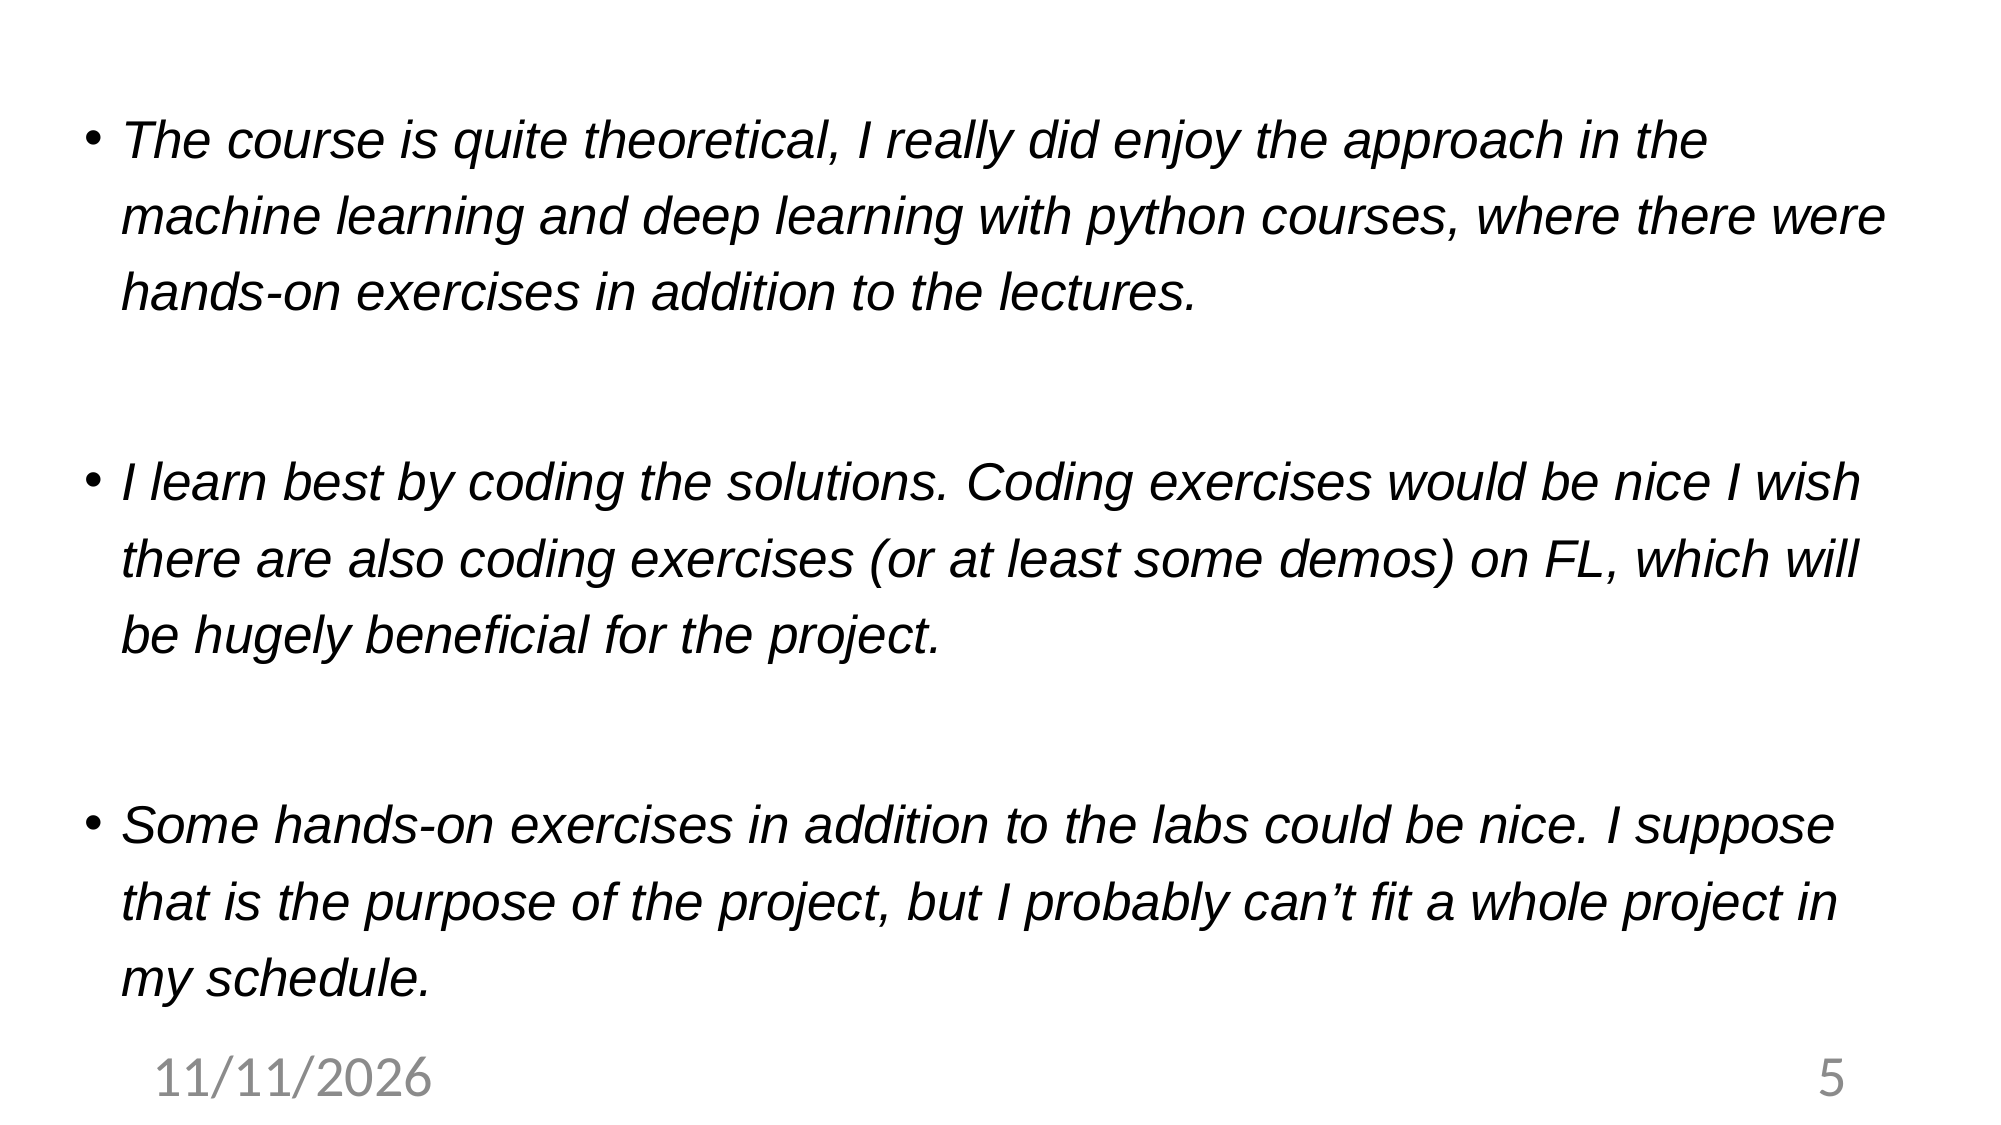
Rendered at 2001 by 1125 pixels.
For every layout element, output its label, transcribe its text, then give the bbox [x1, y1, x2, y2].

list The course is quite theoretical, I really did enjoy the approach in the machine learning and deep learning with python courses, where there were hands-on exercises in addition to the lectures. I learn best by coding the solutions. Coding exercises would be nice I wish there are also coding exercises (or at least some demos) on FL, which will be hugely beneficial for the project. Some hands-on exercises in addition to the labs could be nice. I suppose that is the purpose of the project, but I probably can’t fit a whole project in my schedule. [69, 84, 1934, 1023]
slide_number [137, 1042, 588, 1103]
slide_number 5 [1412, 1042, 1863, 1103]
